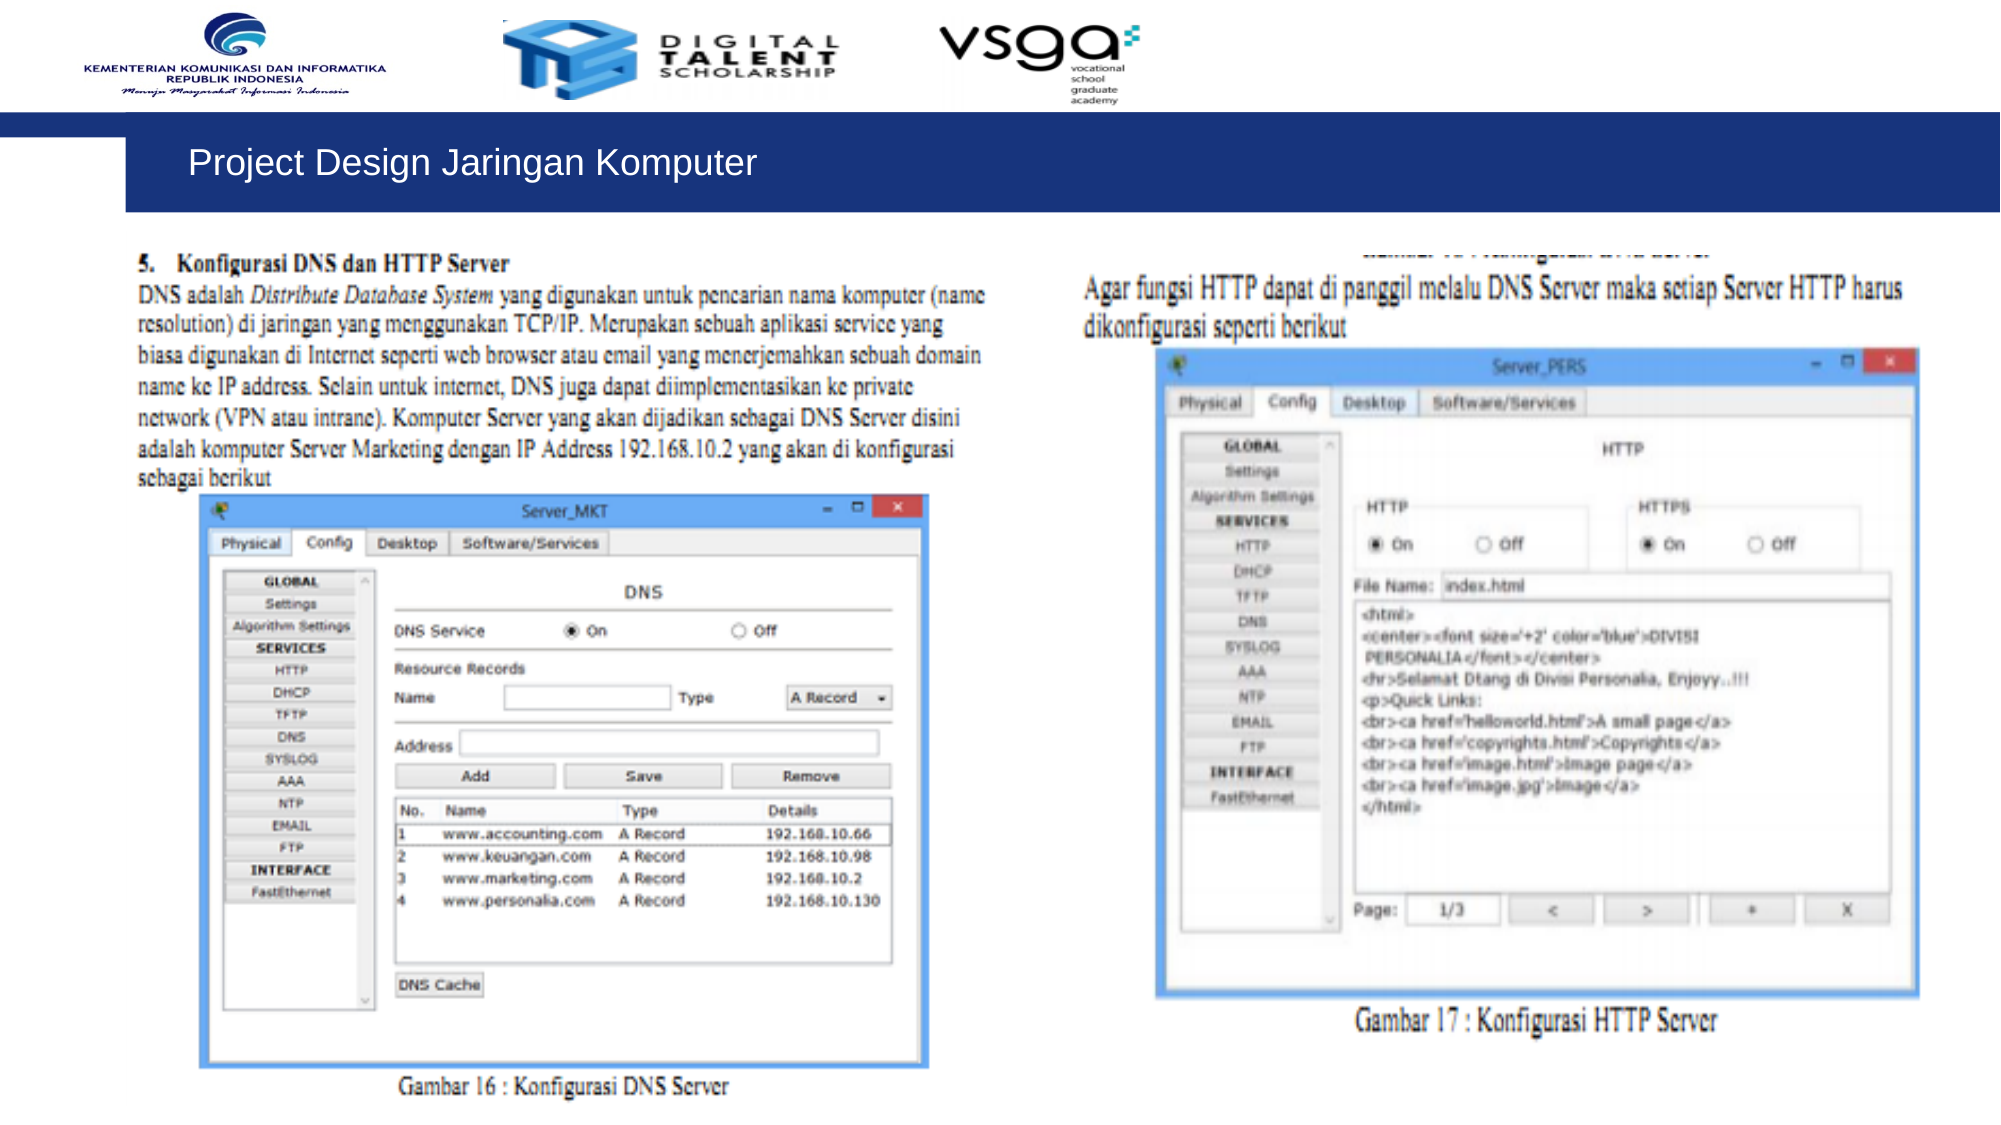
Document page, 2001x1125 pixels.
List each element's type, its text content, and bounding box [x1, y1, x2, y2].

picture [929, 16, 1148, 111]
text_box Project Design Jaringan Komputer [173, 130, 788, 191]
picture [125, 231, 1001, 1107]
picture [66, 5, 399, 100]
picture [503, 20, 847, 100]
picture [1070, 255, 1934, 1071]
